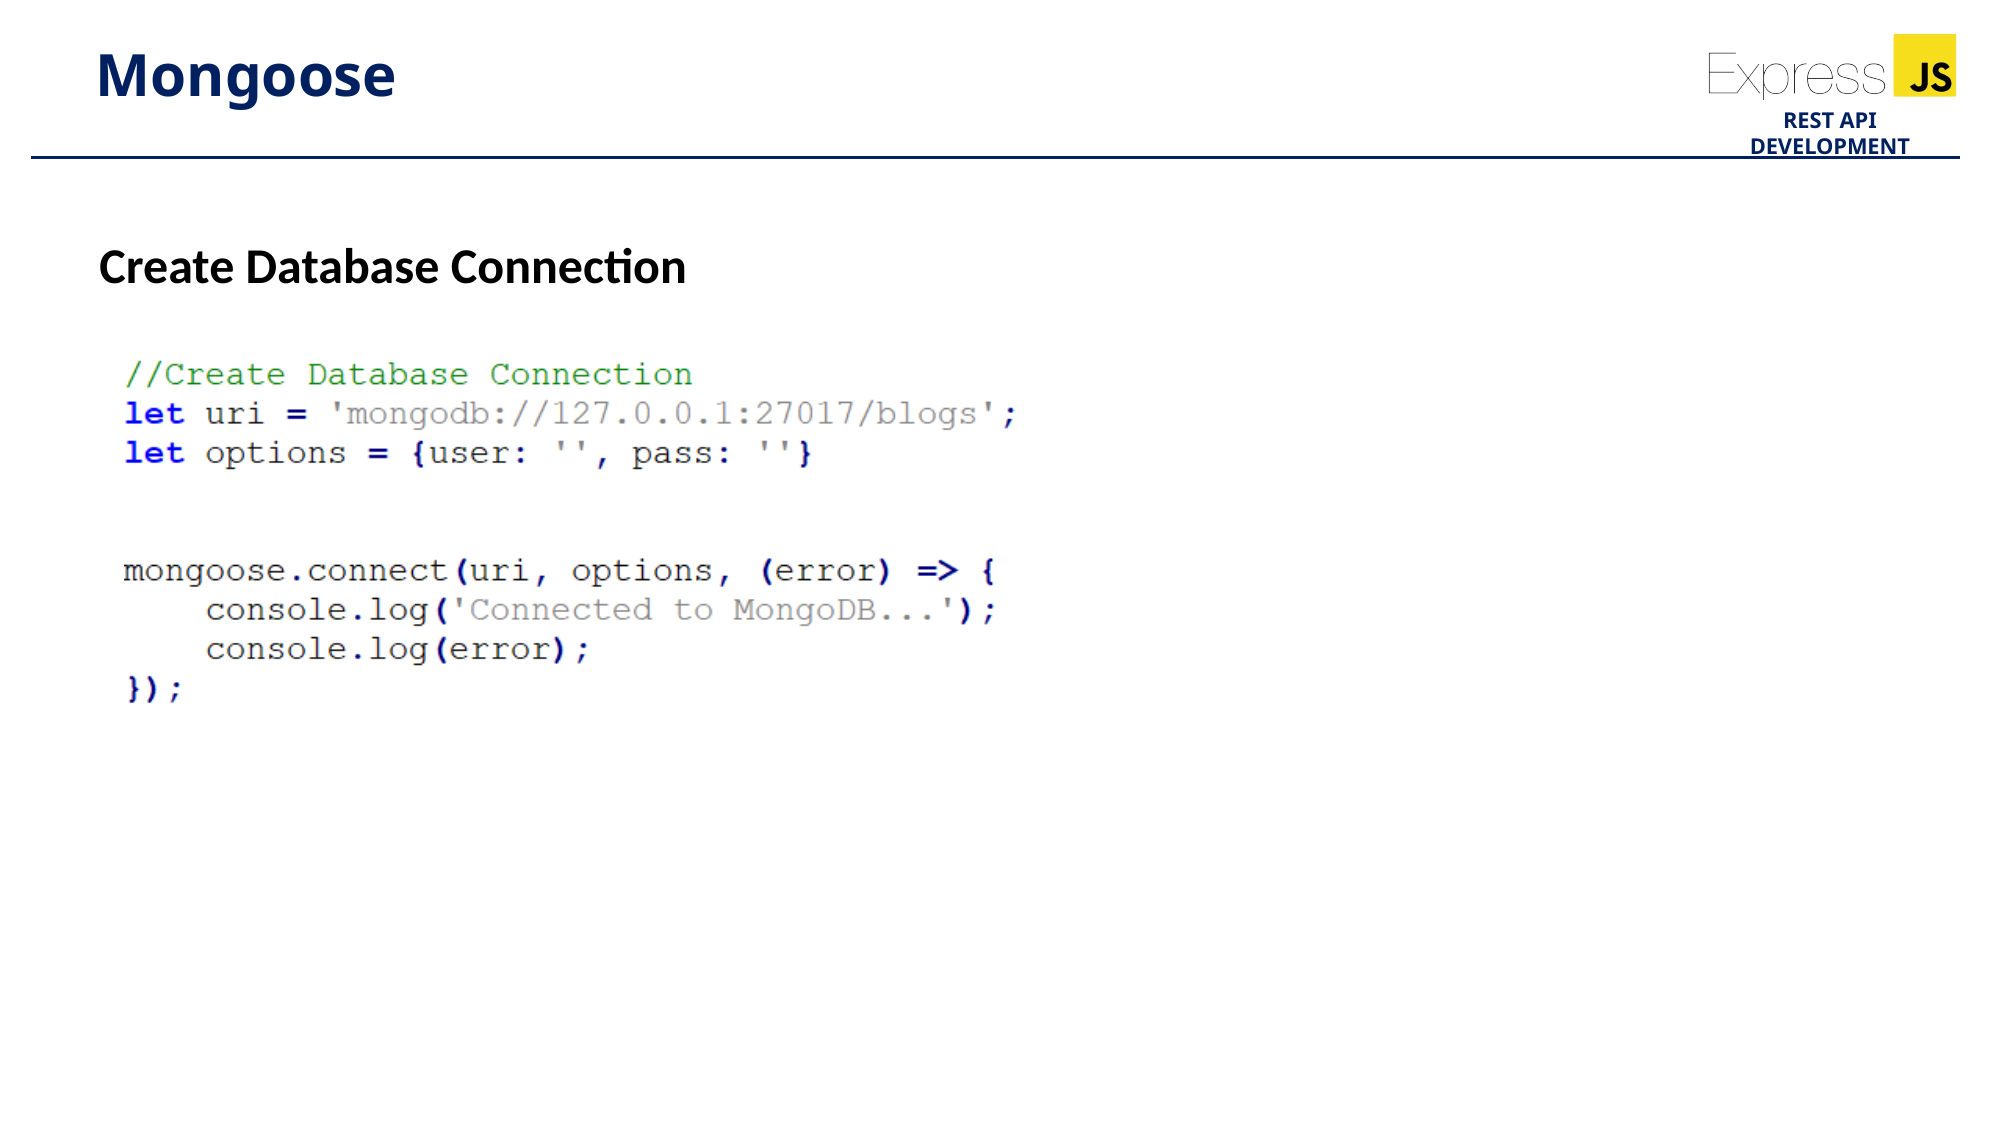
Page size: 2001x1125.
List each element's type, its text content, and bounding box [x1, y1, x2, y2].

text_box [1686, 29, 1974, 141]
text_box Mongoose [81, 31, 1052, 116]
picture [124, 347, 1052, 725]
text_box Create Database Connection [84, 226, 703, 347]
